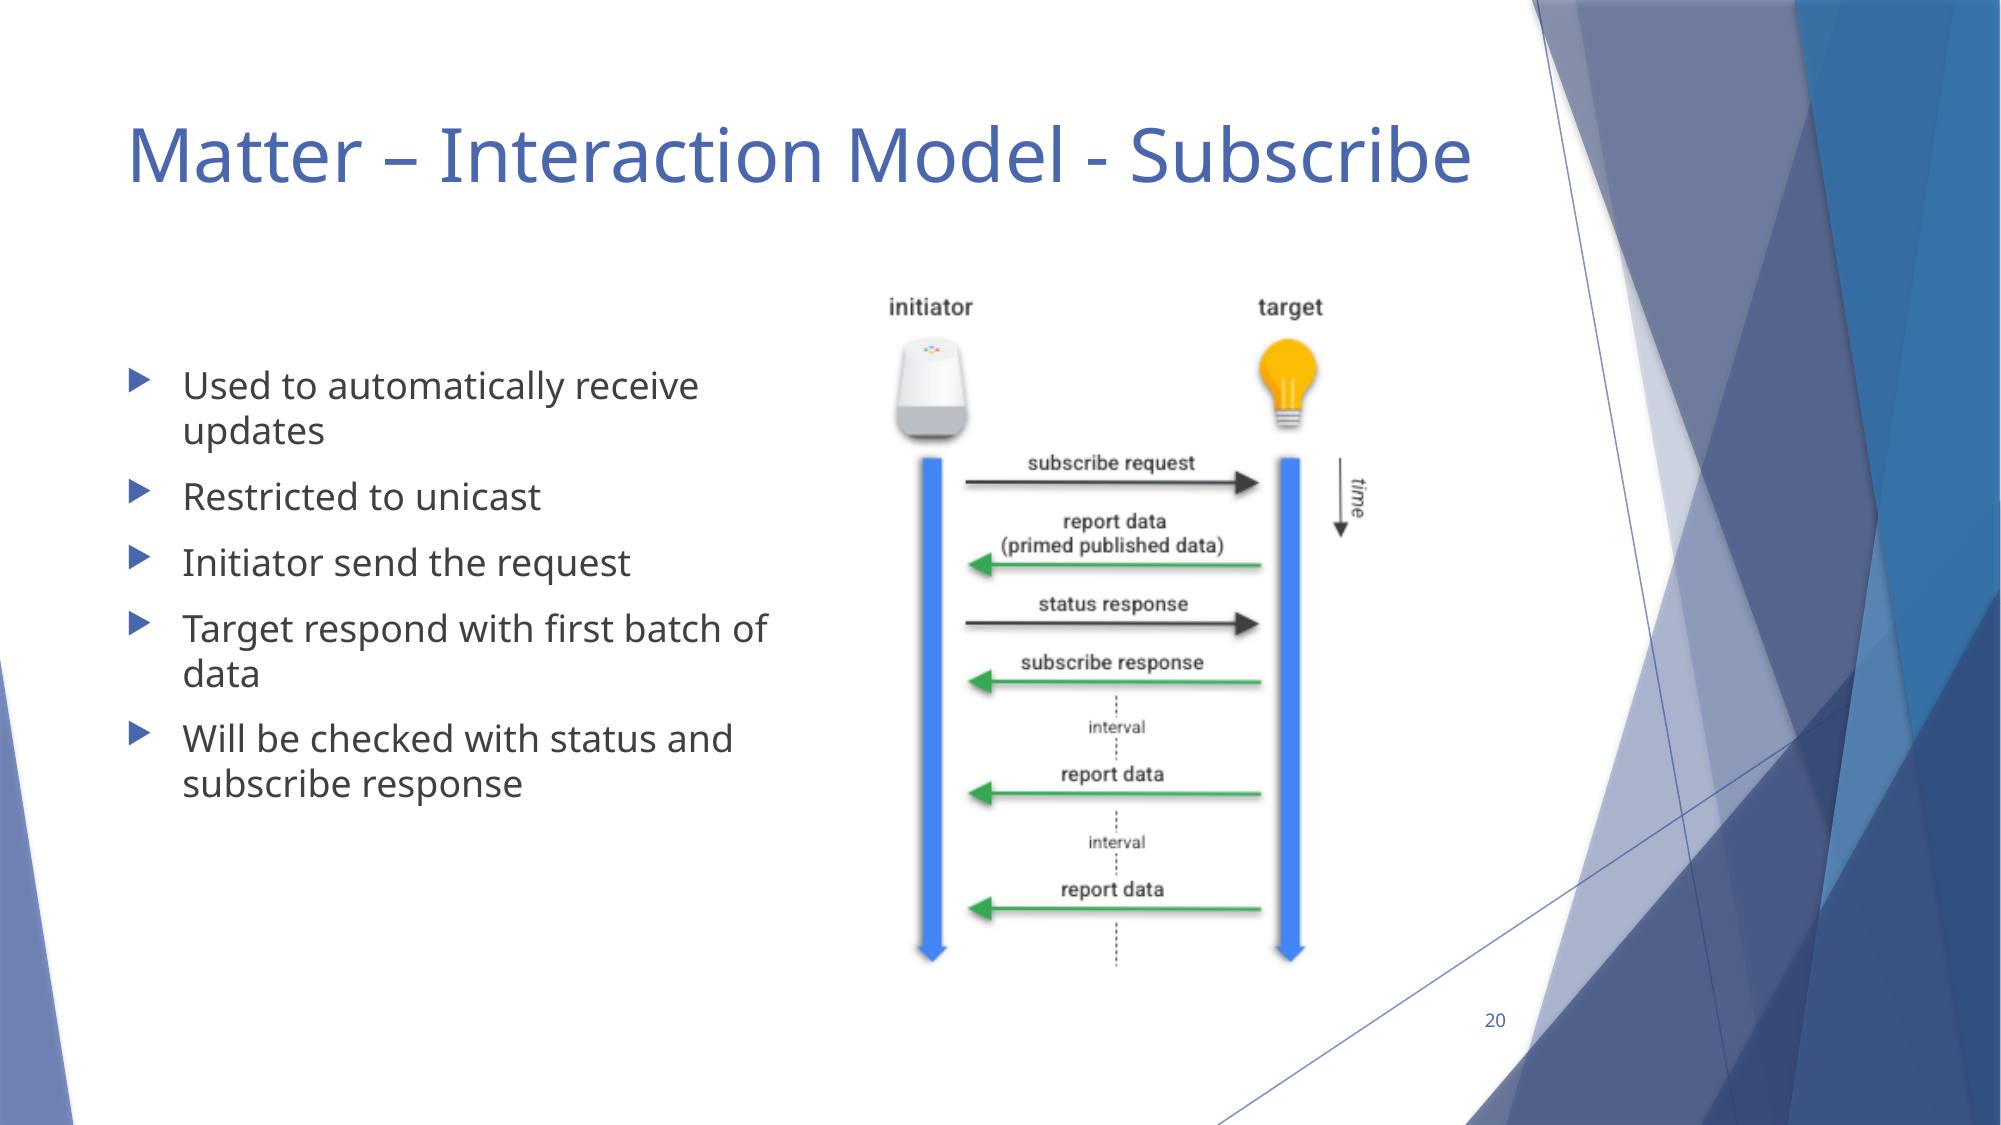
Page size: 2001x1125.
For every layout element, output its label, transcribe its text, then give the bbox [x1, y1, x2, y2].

picture [880, 288, 1374, 981]
title Matter – Interaction Model - Subscribe [111, 99, 1522, 317]
list Used to automatically receive updates Restricted to unicast Initiator send the request Target respond with first batch of data Will be checked with status and subscribe response [111, 354, 798, 992]
slide_number 20 [1409, 991, 1522, 1051]
